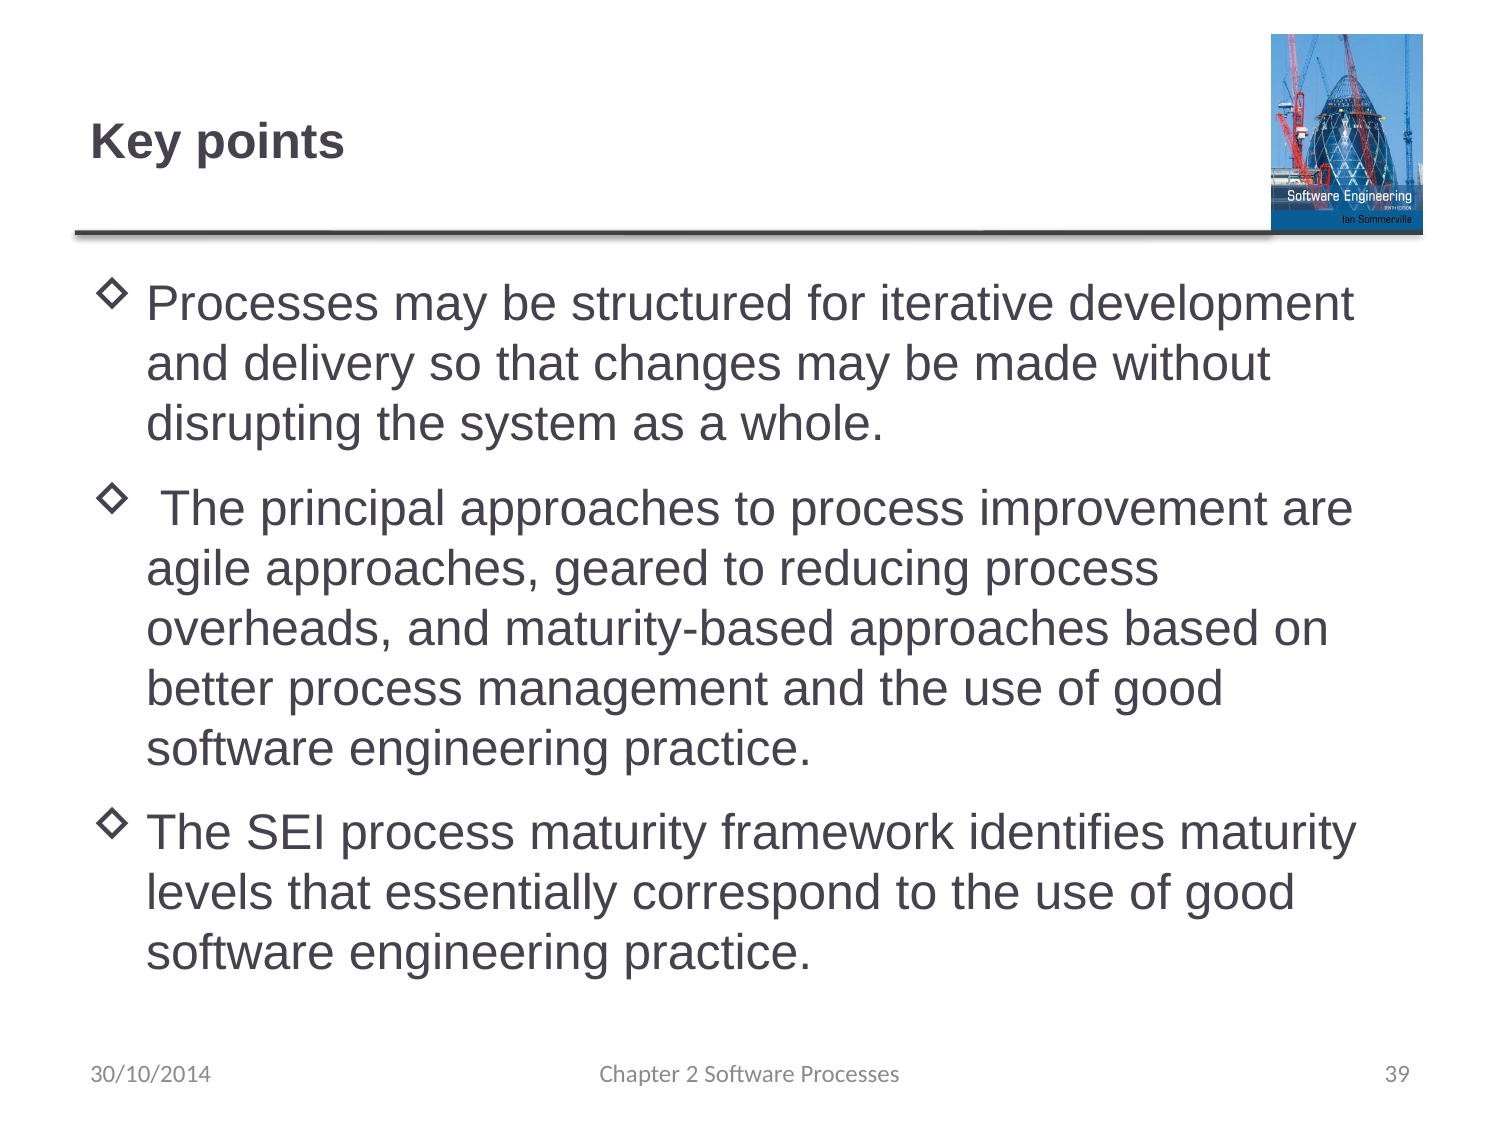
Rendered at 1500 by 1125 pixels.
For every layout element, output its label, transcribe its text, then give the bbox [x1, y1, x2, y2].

list Processes may be structured for iterative development and delivery so that changes may be made without disrupting the system as a whole. The principal approaches to process improvement are agile approaches, geared to reducing process overheads, and maturity-based approaches based on better process management and the use of good software engineering practice. The SEI process maturity framework identifies maturity levels that essentially correspond to the use of good software engineering practice. [75, 262, 1425, 1005]
slide_number 39 [1074, 1042, 1425, 1103]
title Key points [74, 44, 1272, 233]
footer Chapter 2 Software Processes [512, 1042, 988, 1103]
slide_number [75, 1042, 425, 1103]
picture [1271, 34, 1423, 230]
